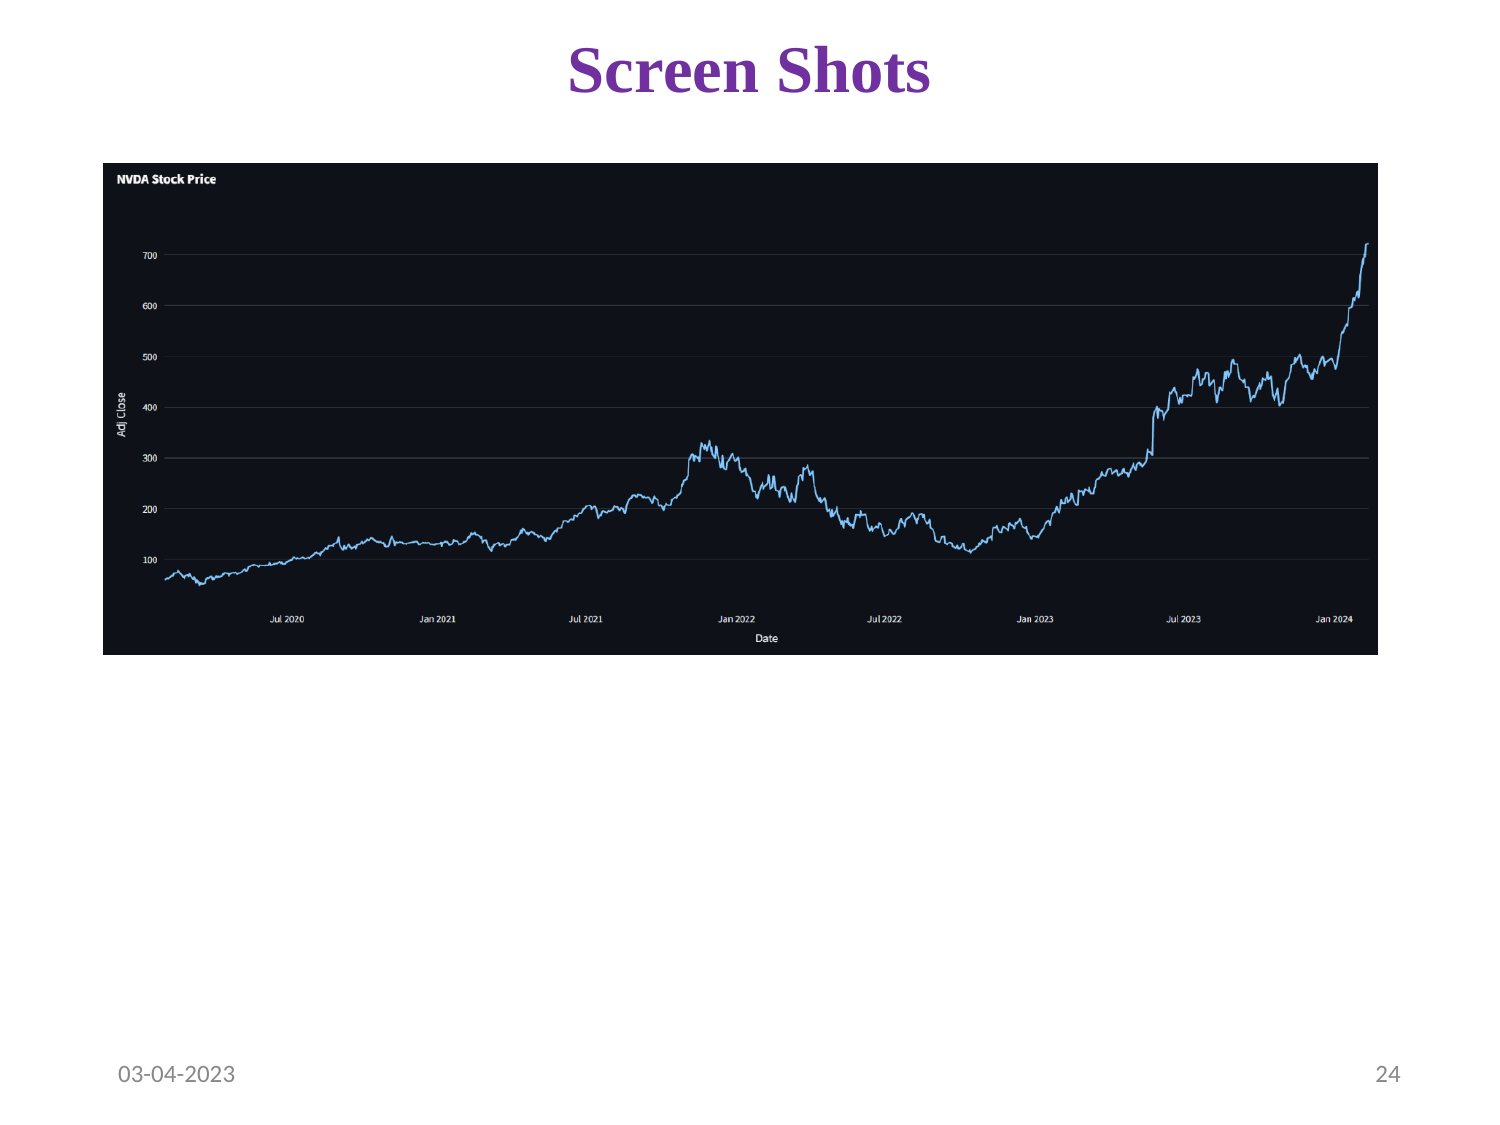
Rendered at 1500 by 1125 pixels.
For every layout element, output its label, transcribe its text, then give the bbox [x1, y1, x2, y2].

title Screen Shots [103, 27, 1397, 115]
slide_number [103, 1042, 441, 1103]
picture [102, 163, 1379, 656]
slide_number 24 [1078, 1042, 1416, 1103]
